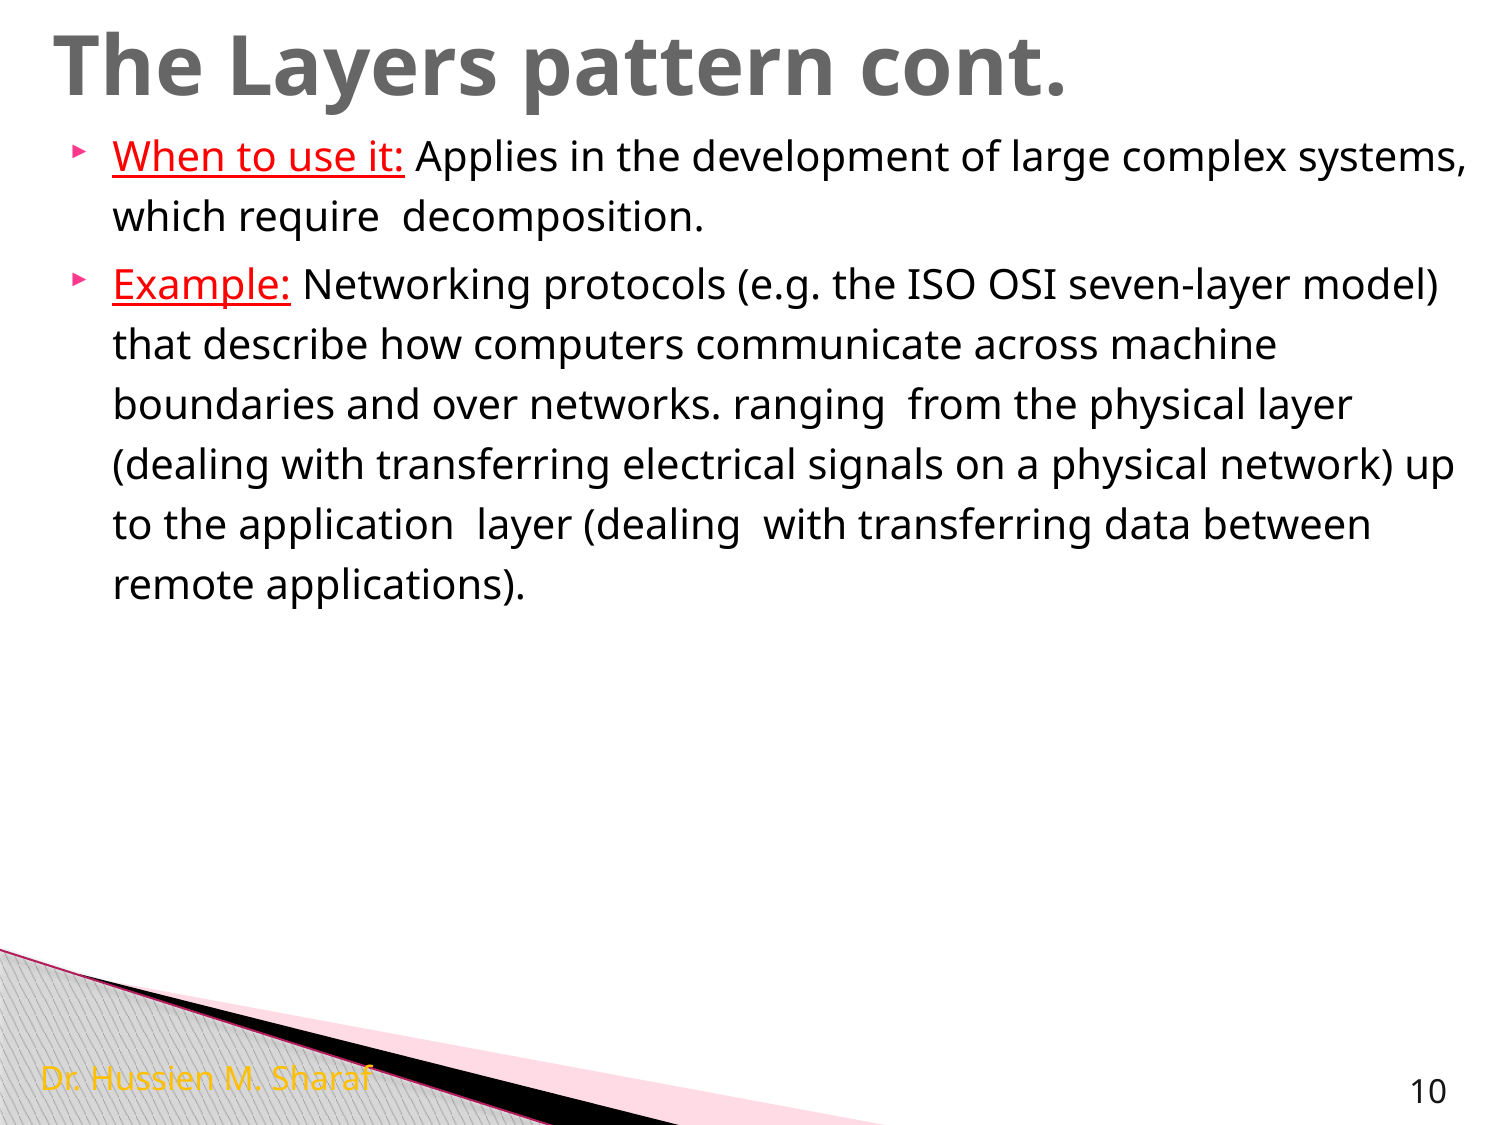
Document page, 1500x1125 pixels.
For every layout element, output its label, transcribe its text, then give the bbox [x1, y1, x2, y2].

list When to use it: Applies in the development of large complex systems, which require decomposition. Example: Networking protocols (e.g. the ISO OSI seven-layer model) that describe how computers communicate across machine boundaries and over networks. ranging from the physical layer (dealing with transferring electrical signals on a physical network) up to the application layer (dealing with transferring data between remote applications). [37, 113, 1500, 1013]
title The Layers pattern cont. [37, 12, 1500, 113]
text_box 10 [1337, 1062, 1462, 1103]
text_box Dr. Hussien M. Sharaf [24, 1050, 438, 1098]
